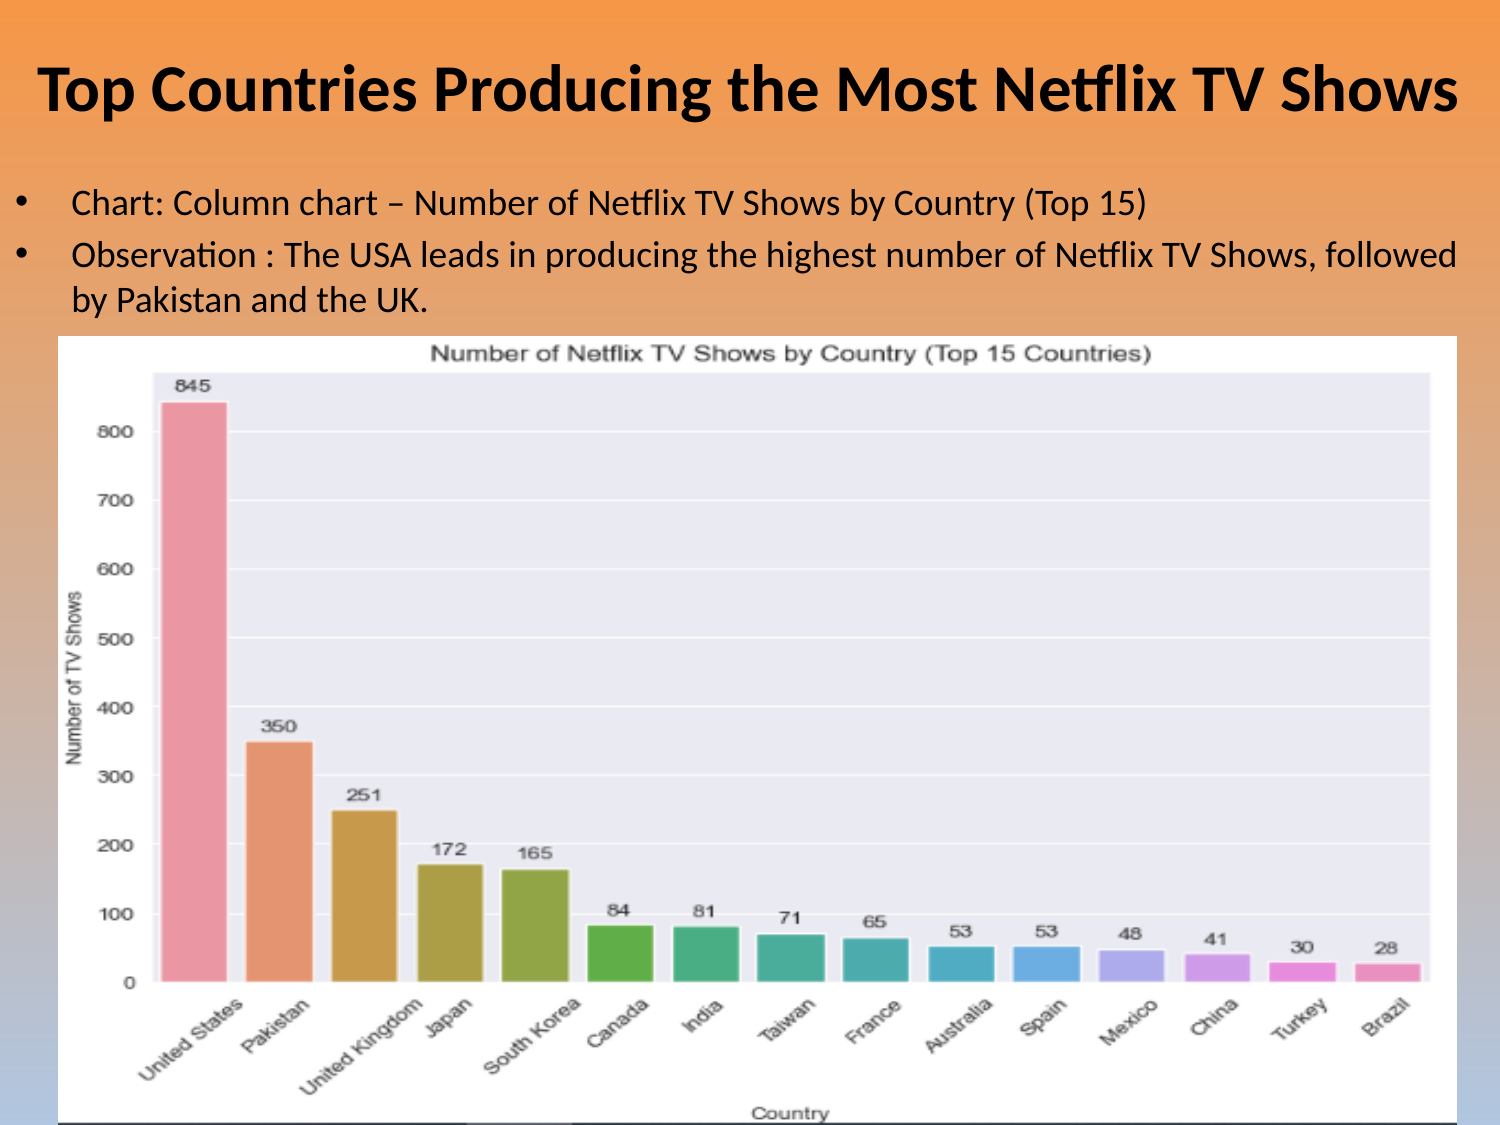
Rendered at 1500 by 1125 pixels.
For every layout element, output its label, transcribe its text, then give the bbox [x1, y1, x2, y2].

list Chart: Column chart – Number of Netflix TV Shows by Country (Top 15) Observation : The USA leads in producing the highest number of Netflix TV Shows, followed by Pakistan and the UK. [0, 170, 1500, 1125]
picture [57, 335, 1457, 1125]
title Top Countries Producing the Most Netflix TV Shows [0, 0, 1500, 170]
